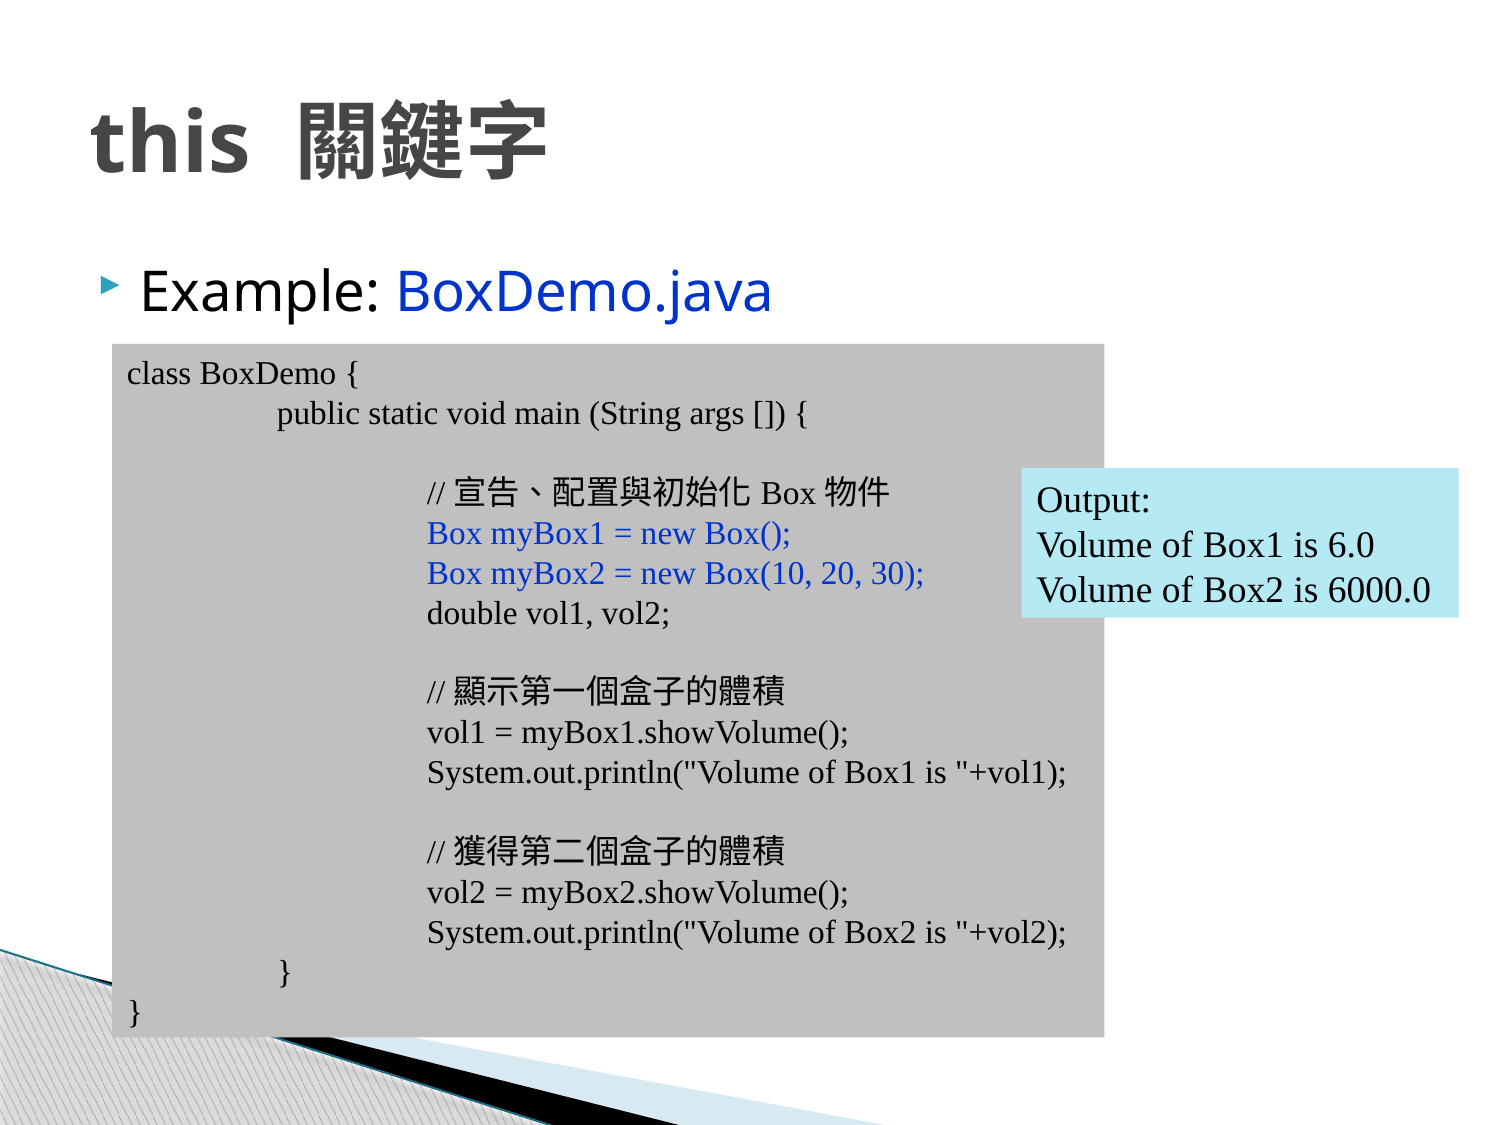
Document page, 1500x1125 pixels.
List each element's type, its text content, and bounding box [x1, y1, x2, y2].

text_box class BoxDemo { public static void main (String args []) { //宣告、配置與初始化Box物件 Box myBox1 = new Box(); Box myBox2 = new Box(10, 20, 30); double vol1, vol2; //顯示第一個盒子的體積 vol1 = myBox1.showVolume(); System.out.println("Volume of Box1 is "+vol1); //獲得第二個盒子的體積 vol2 = myBox2.showVolume(); System.out.println("Volume of Box2 is "+vol2); } } [112, 343, 1105, 1038]
list Example: BoxDemo.java [64, 255, 1463, 338]
title this 關鍵字 [75, 45, 1425, 233]
text_box Output: Volume of Box1 is 6.0 Volume of Box2 is 6000.0 [1021, 467, 1459, 618]
